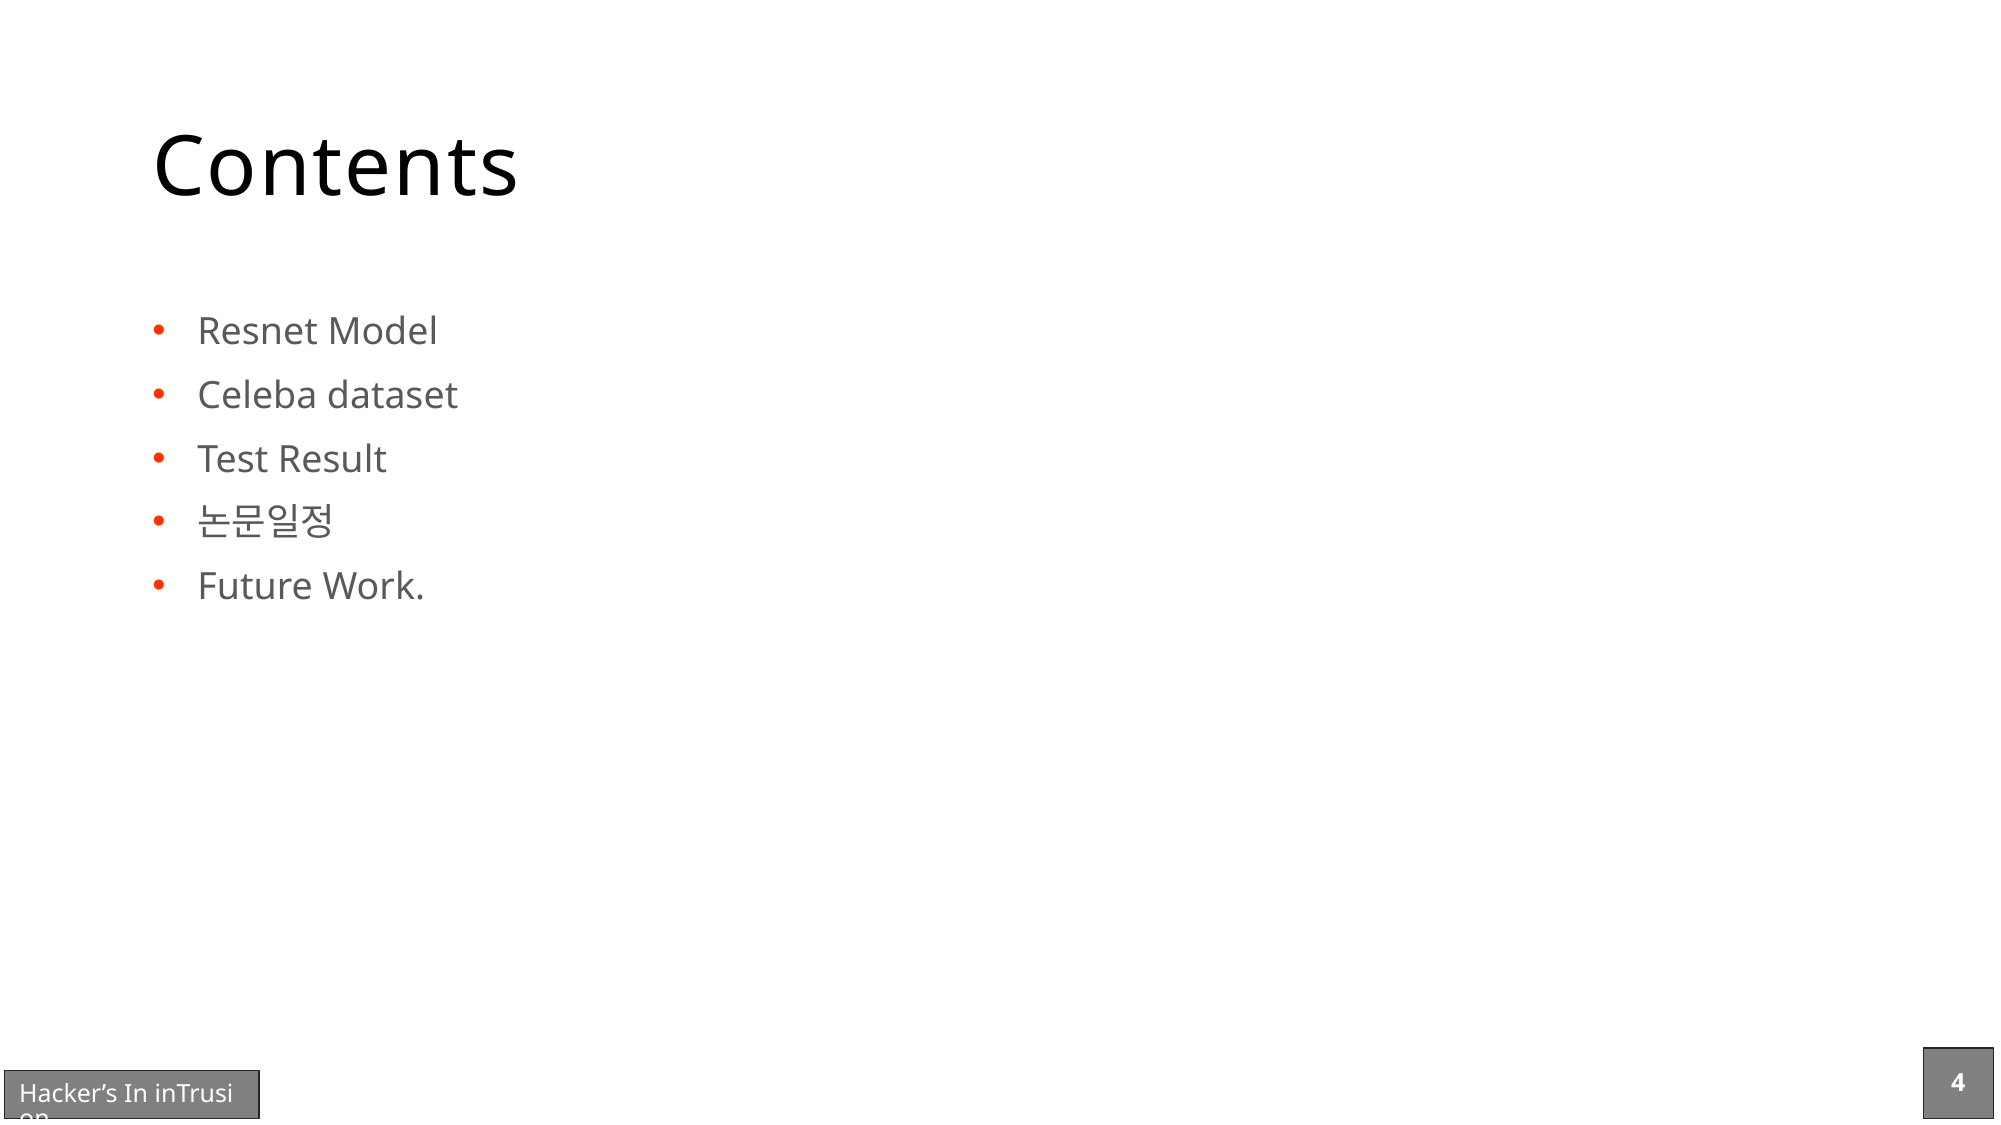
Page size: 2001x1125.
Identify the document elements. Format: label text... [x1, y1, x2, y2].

list Resnet Model Celeba dataset Test Result 논문일정 Future Work. [137, 299, 1863, 1061]
footer Hacker’s In inTrusion [4, 1070, 260, 1119]
slide_number 4 [1923, 1047, 1994, 1119]
title Contents [137, 59, 1863, 278]
